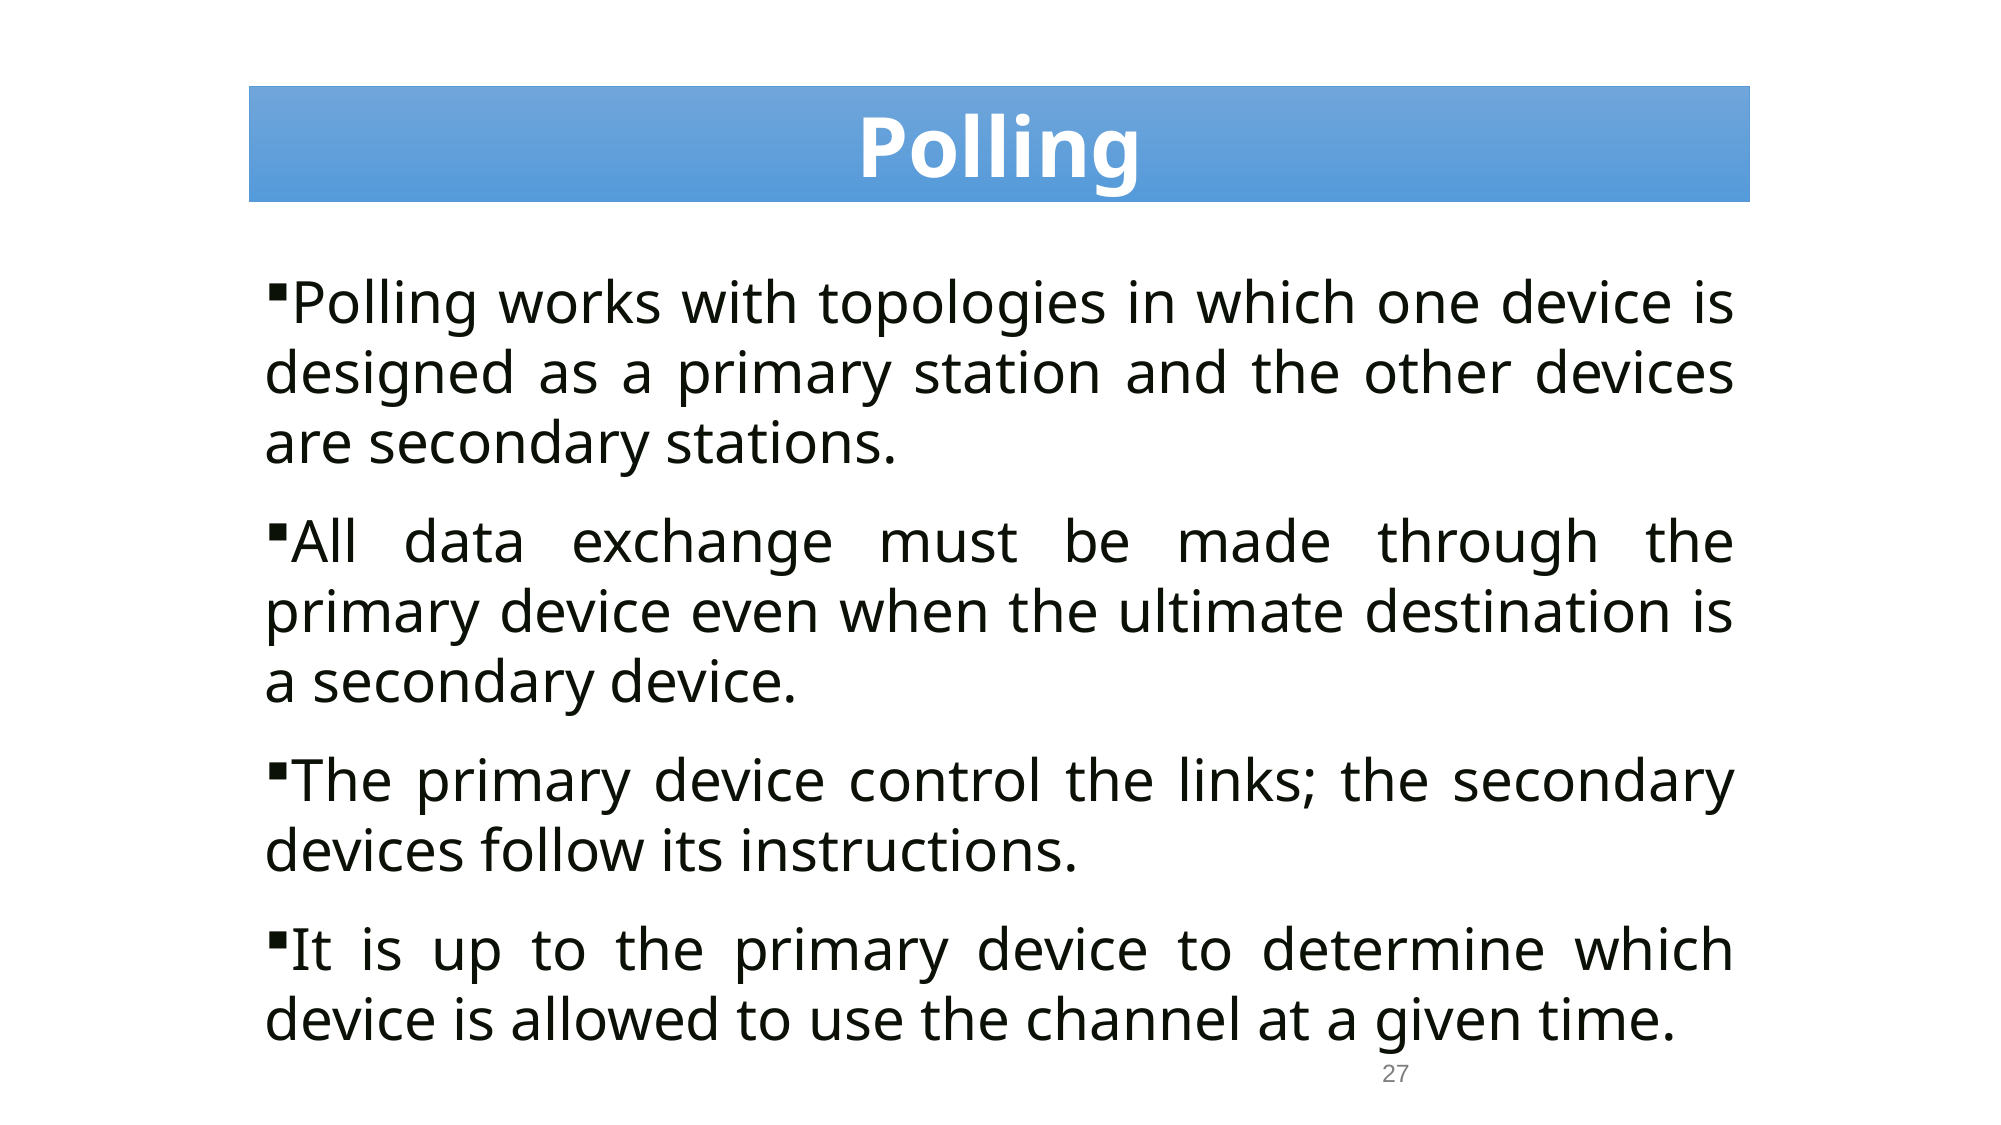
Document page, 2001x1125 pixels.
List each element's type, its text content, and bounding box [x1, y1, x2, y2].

text_box Polling works with topologies in which one device is designed as a primary station and the other devices are secondary stations. All data exchange must be made through the primary device even when the ultimate destination is a secondary device. The primary device control the links; the secondary devices follow its instructions. It is up to the primary device to determine which device is allowed to use the channel at a given time. [249, 257, 1750, 1060]
slide_number 27 [1074, 1060, 1425, 1125]
text_box Polling [249, 86, 1750, 202]
